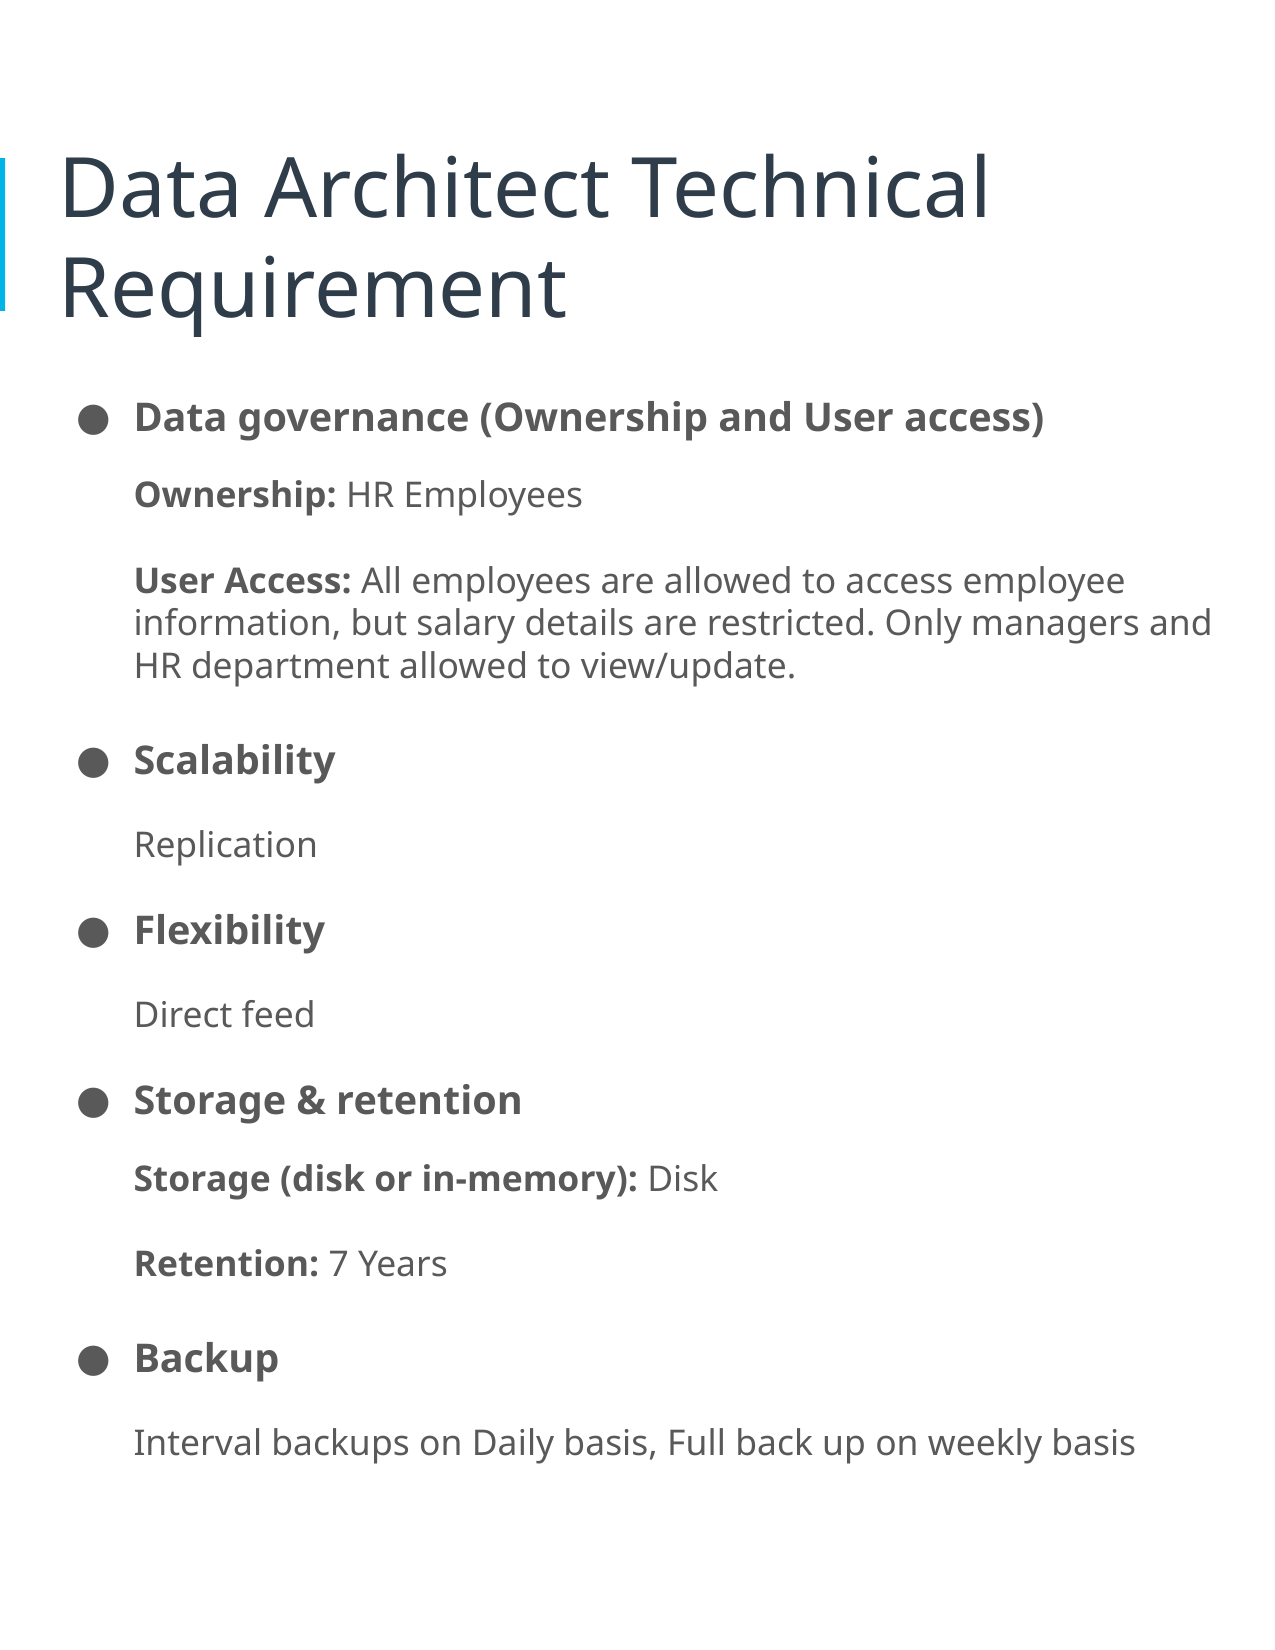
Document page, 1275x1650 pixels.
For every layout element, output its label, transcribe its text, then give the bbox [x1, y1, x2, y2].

list Data governance (Ownership and User access) Ownership: HR Employees User Access: All employees are allowed to access employee information, but salary details are restricted. Only managers and HR department allowed to view/update. Scalability Replication Flexibility Direct feed Storage & retention Storage (disk or in-memory): Disk Retention: 7 Years Backup Interval backups on Daily basis, Full back up on weekly basis [43, 369, 1232, 1639]
title Data Architect Technical Requirement [43, 142, 1232, 327]
